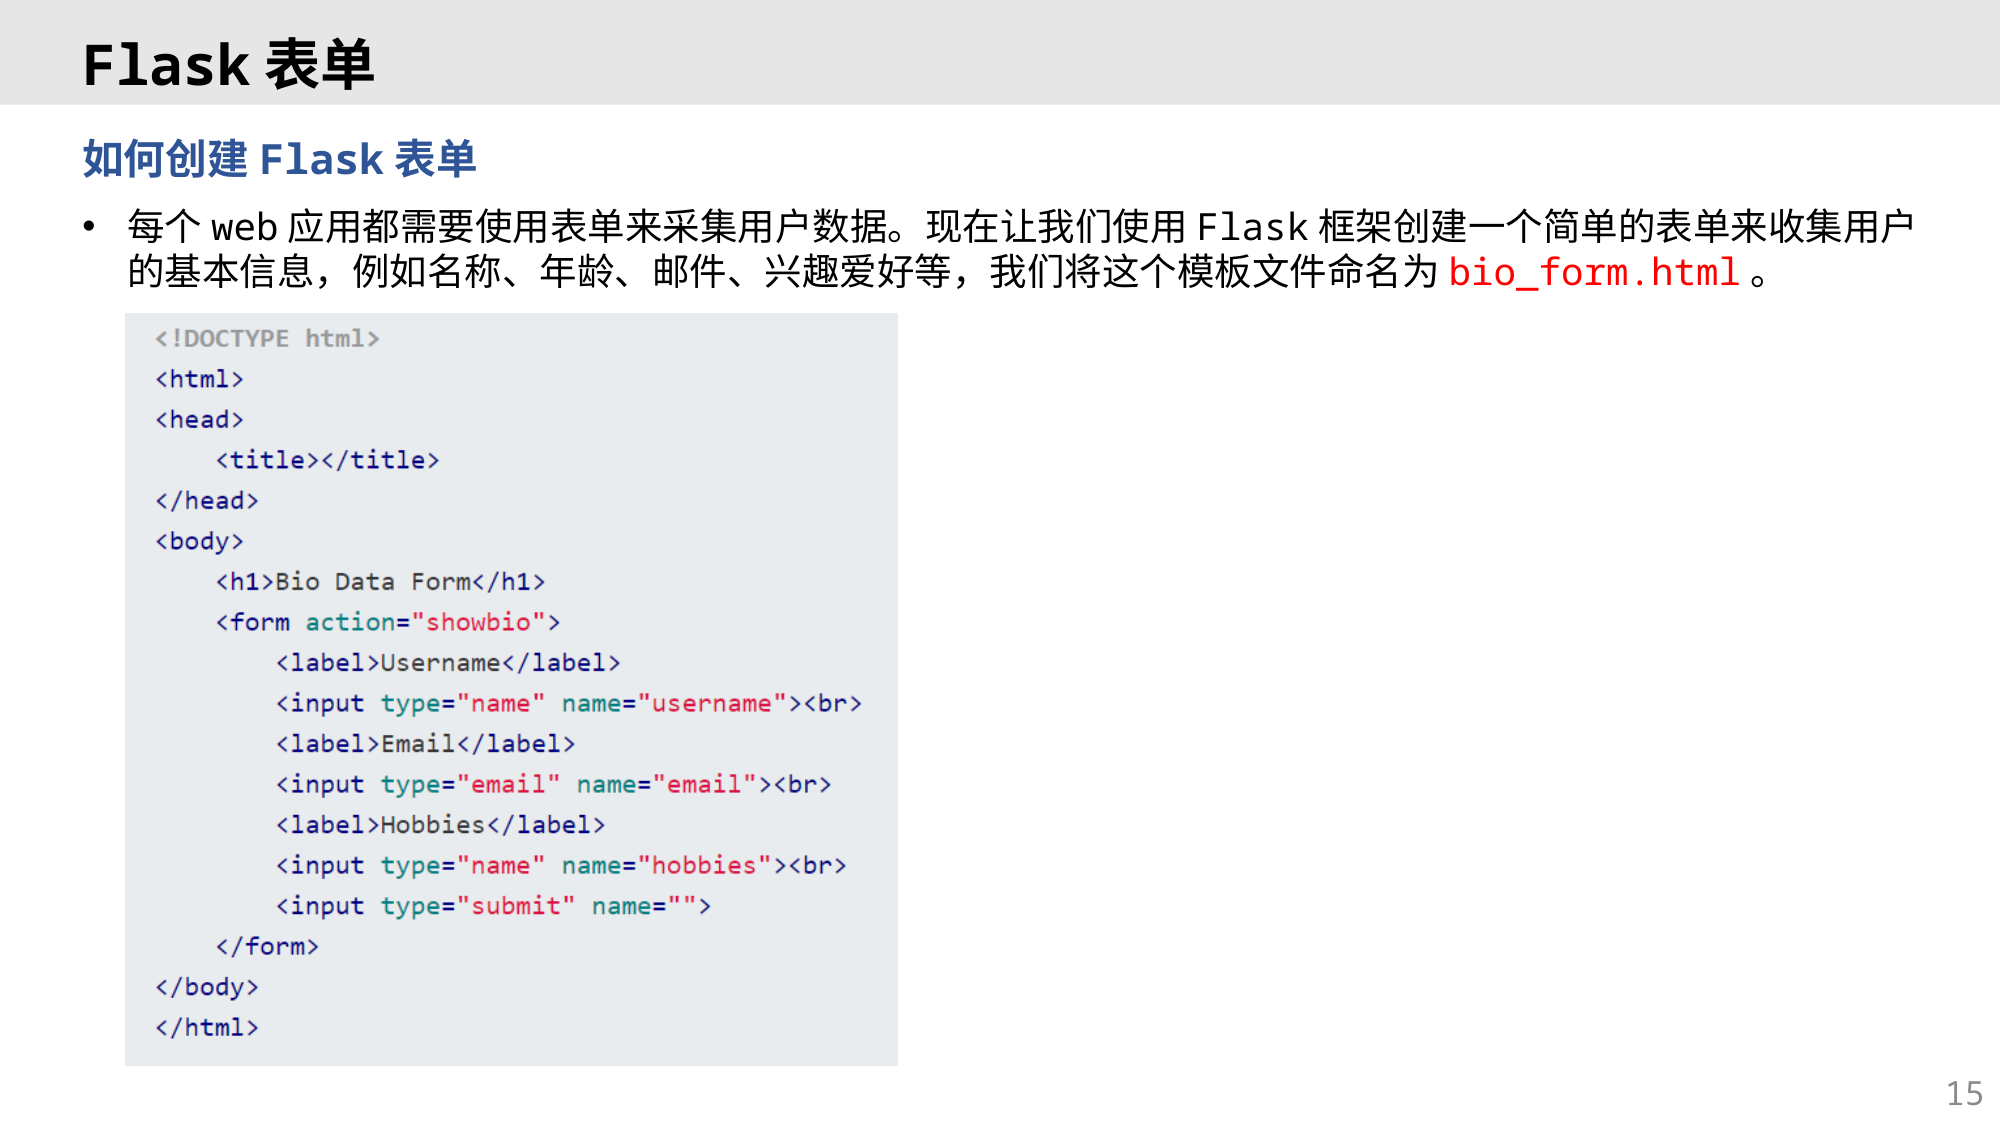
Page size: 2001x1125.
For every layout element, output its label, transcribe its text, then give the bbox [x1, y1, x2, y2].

list 如何创建Flask表单 每个web应用都需要使用表单来采集用户数据。现在让我们使用Flask框架创建一个简单的表单来收集用户的基本信息，例如名称、年龄、邮件、兴趣爱好等，我们将这个模板文件命名为bio_form.html。 [67, 125, 1945, 1103]
title Flask表单 [67, 16, 1945, 119]
picture [125, 313, 898, 1066]
slide_number 15 [1550, 1065, 2000, 1125]
